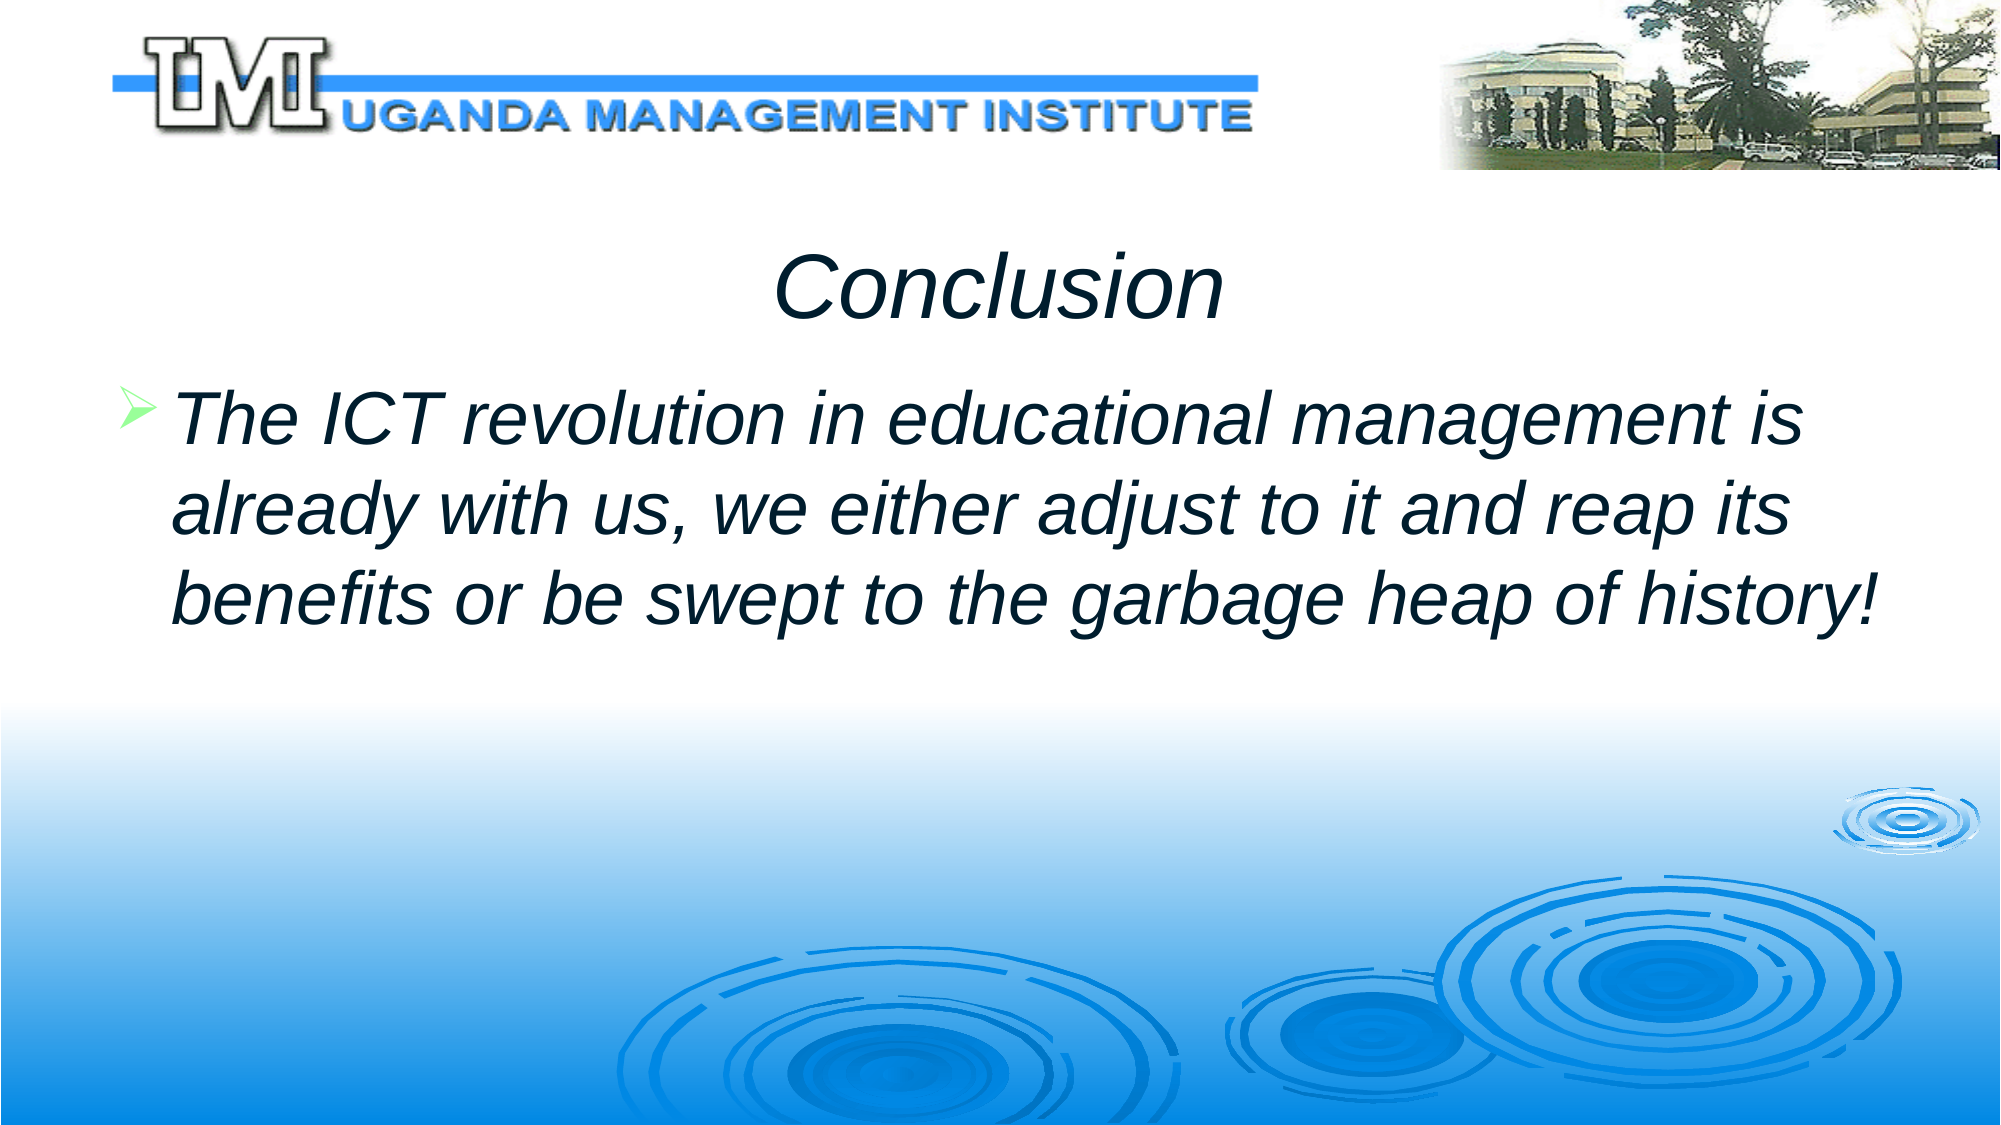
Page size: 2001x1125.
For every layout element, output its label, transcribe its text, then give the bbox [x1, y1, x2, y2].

title Conclusion [99, 187, 1901, 362]
picture [0, 0, 2000, 170]
list The ICT revolution in educational management is already with us, we either adjust to it and reap its benefits or be swept to the garbage heap of history! [99, 362, 1901, 1038]
